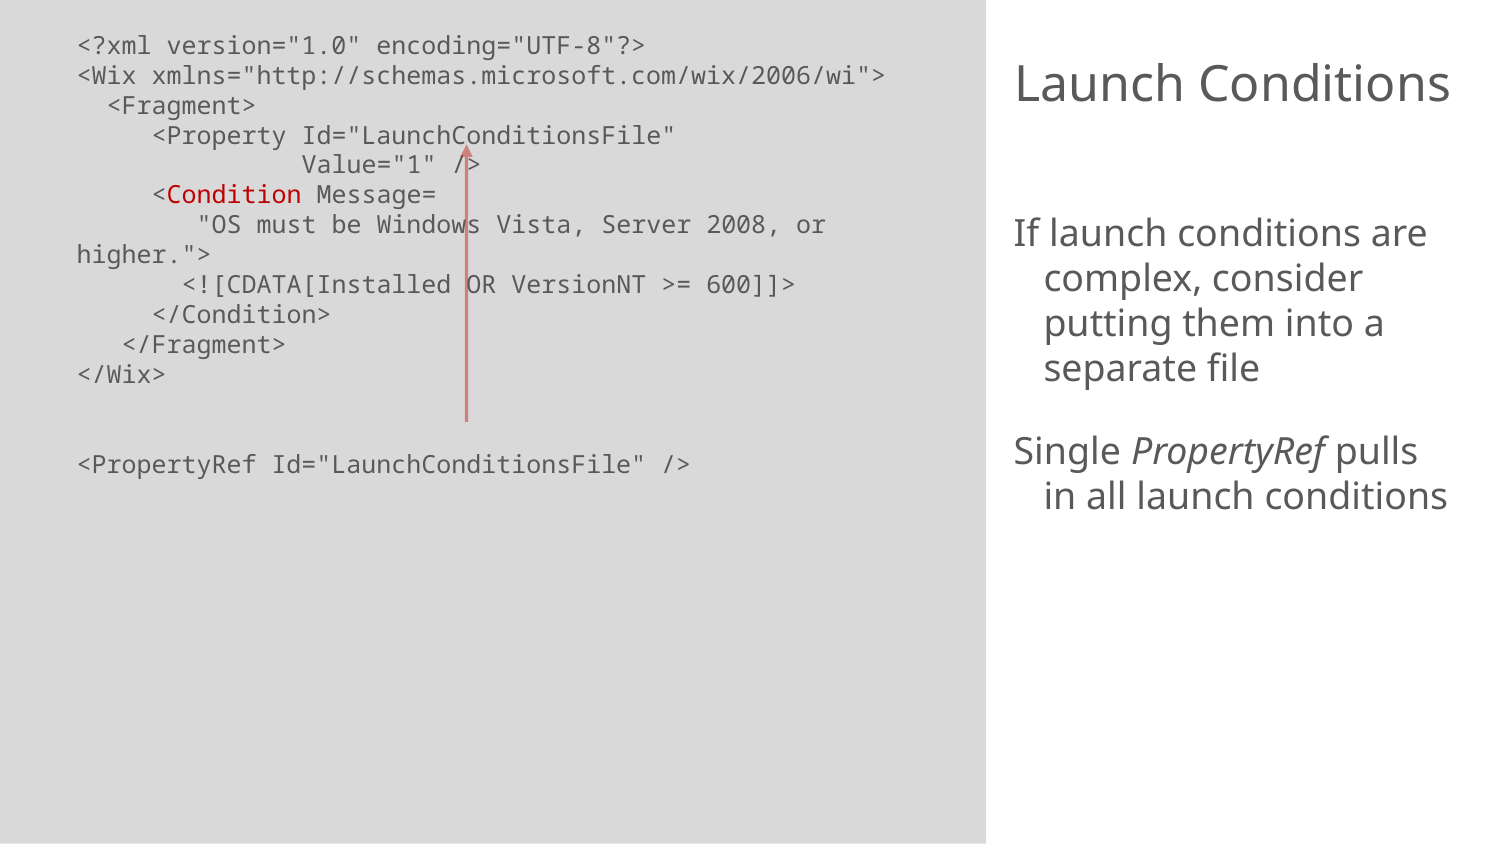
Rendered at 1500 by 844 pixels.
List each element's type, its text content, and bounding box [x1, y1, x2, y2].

list <?xml version="1.0" encoding="UTF-8"?> <Wix xmlns="http://schemas.microsoft.com/wix/2006/wi"> <Fragment> <Property Id="LaunchConditionsFile" Value="1" /> <Condition Message= "OS must be Windows Vista, Server 2008, or higher."> <![CDATA[Installed OR VersionNT >= 600]]> </Condition> </Fragment> </Wix> <PropertyRef Id="LaunchConditionsFile" /> [76, 29, 951, 804]
list If launch conditions are complex, consider putting them into a separate file Single PropertyRef pulls in all launch conditions [1013, 209, 1459, 804]
title Launch Conditions [1014, 29, 1459, 112]
